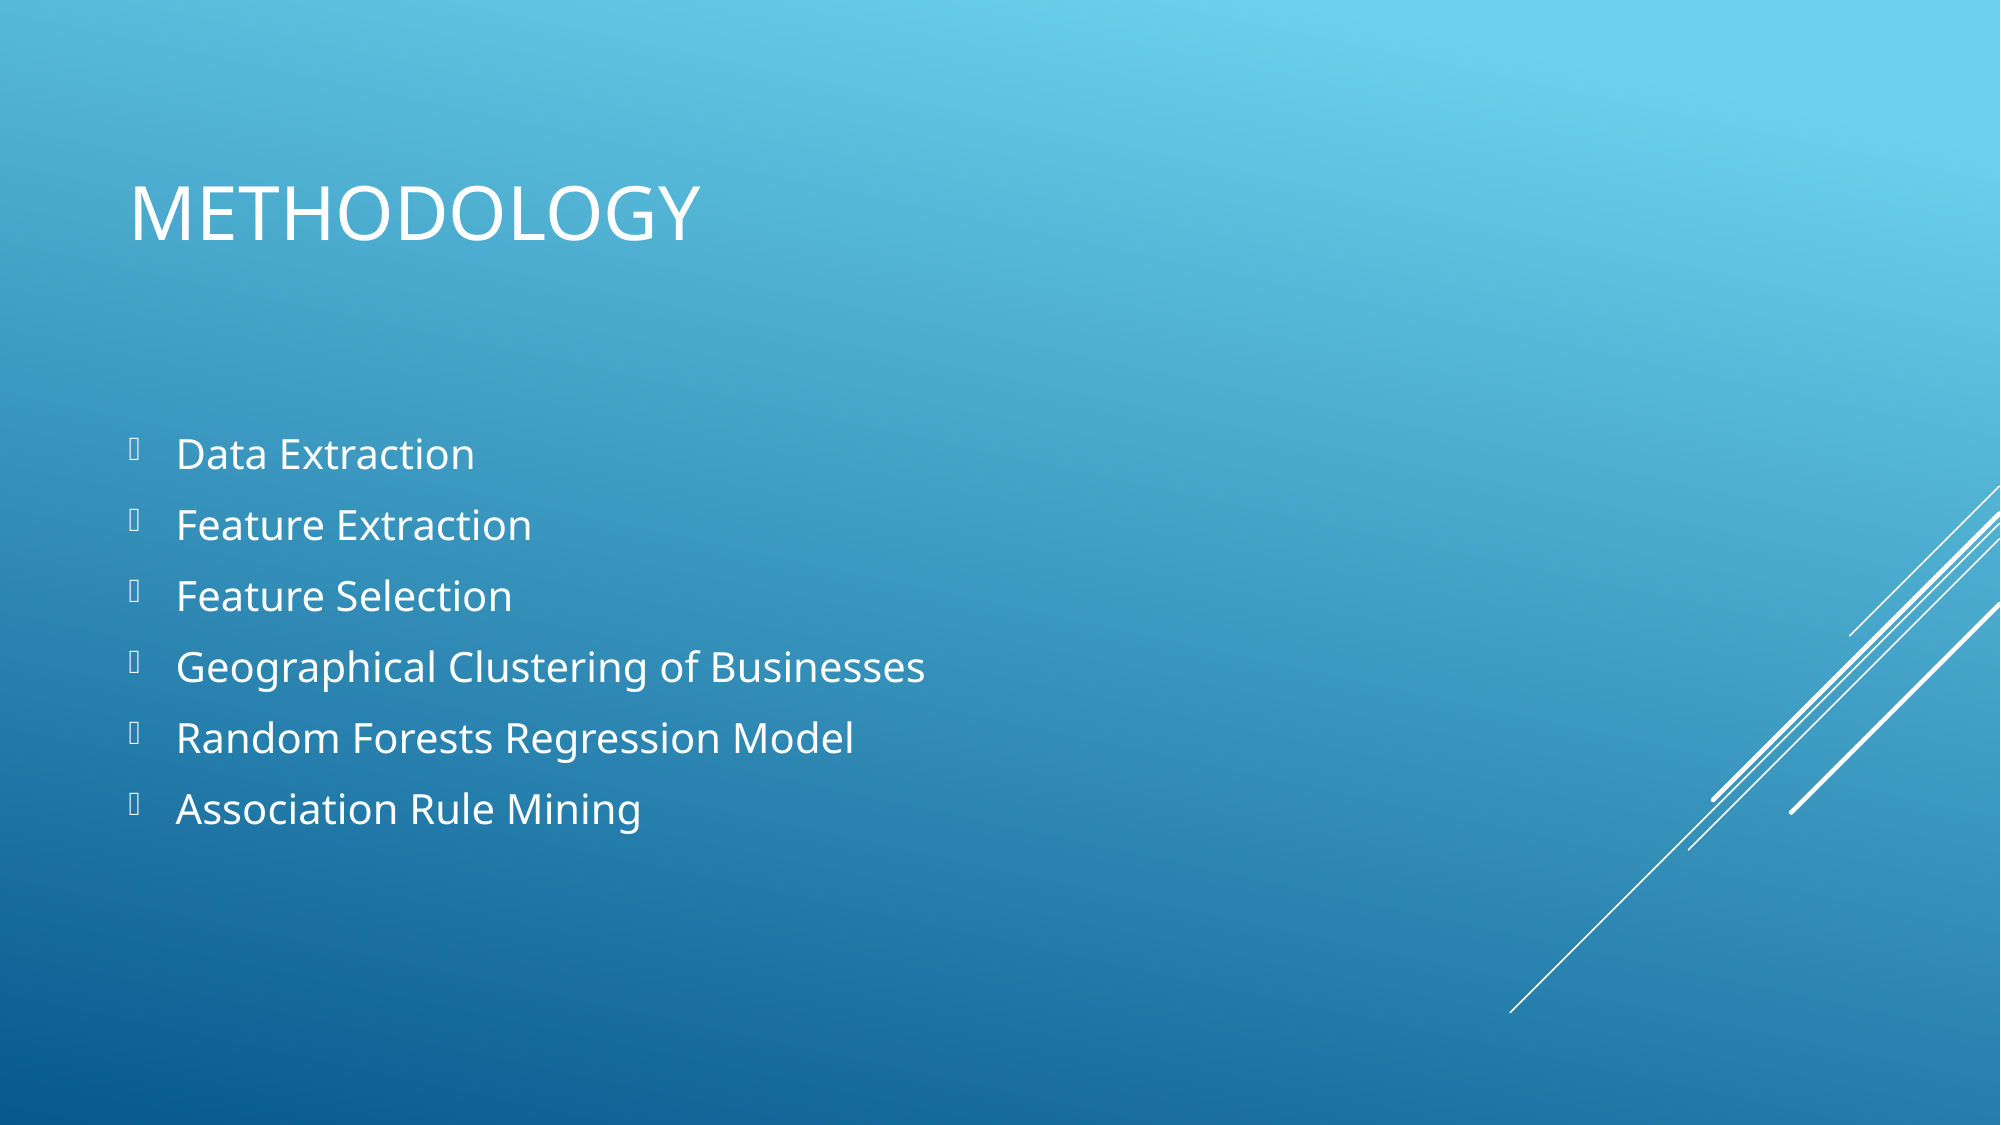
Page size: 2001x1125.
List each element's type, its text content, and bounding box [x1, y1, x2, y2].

title methodology [113, 86, 1514, 333]
list Data Extraction Feature Extraction Feature Selection Geographical Clustering of Businesses Random Forests Regression Model Association Rule Mining [113, 333, 1514, 927]
